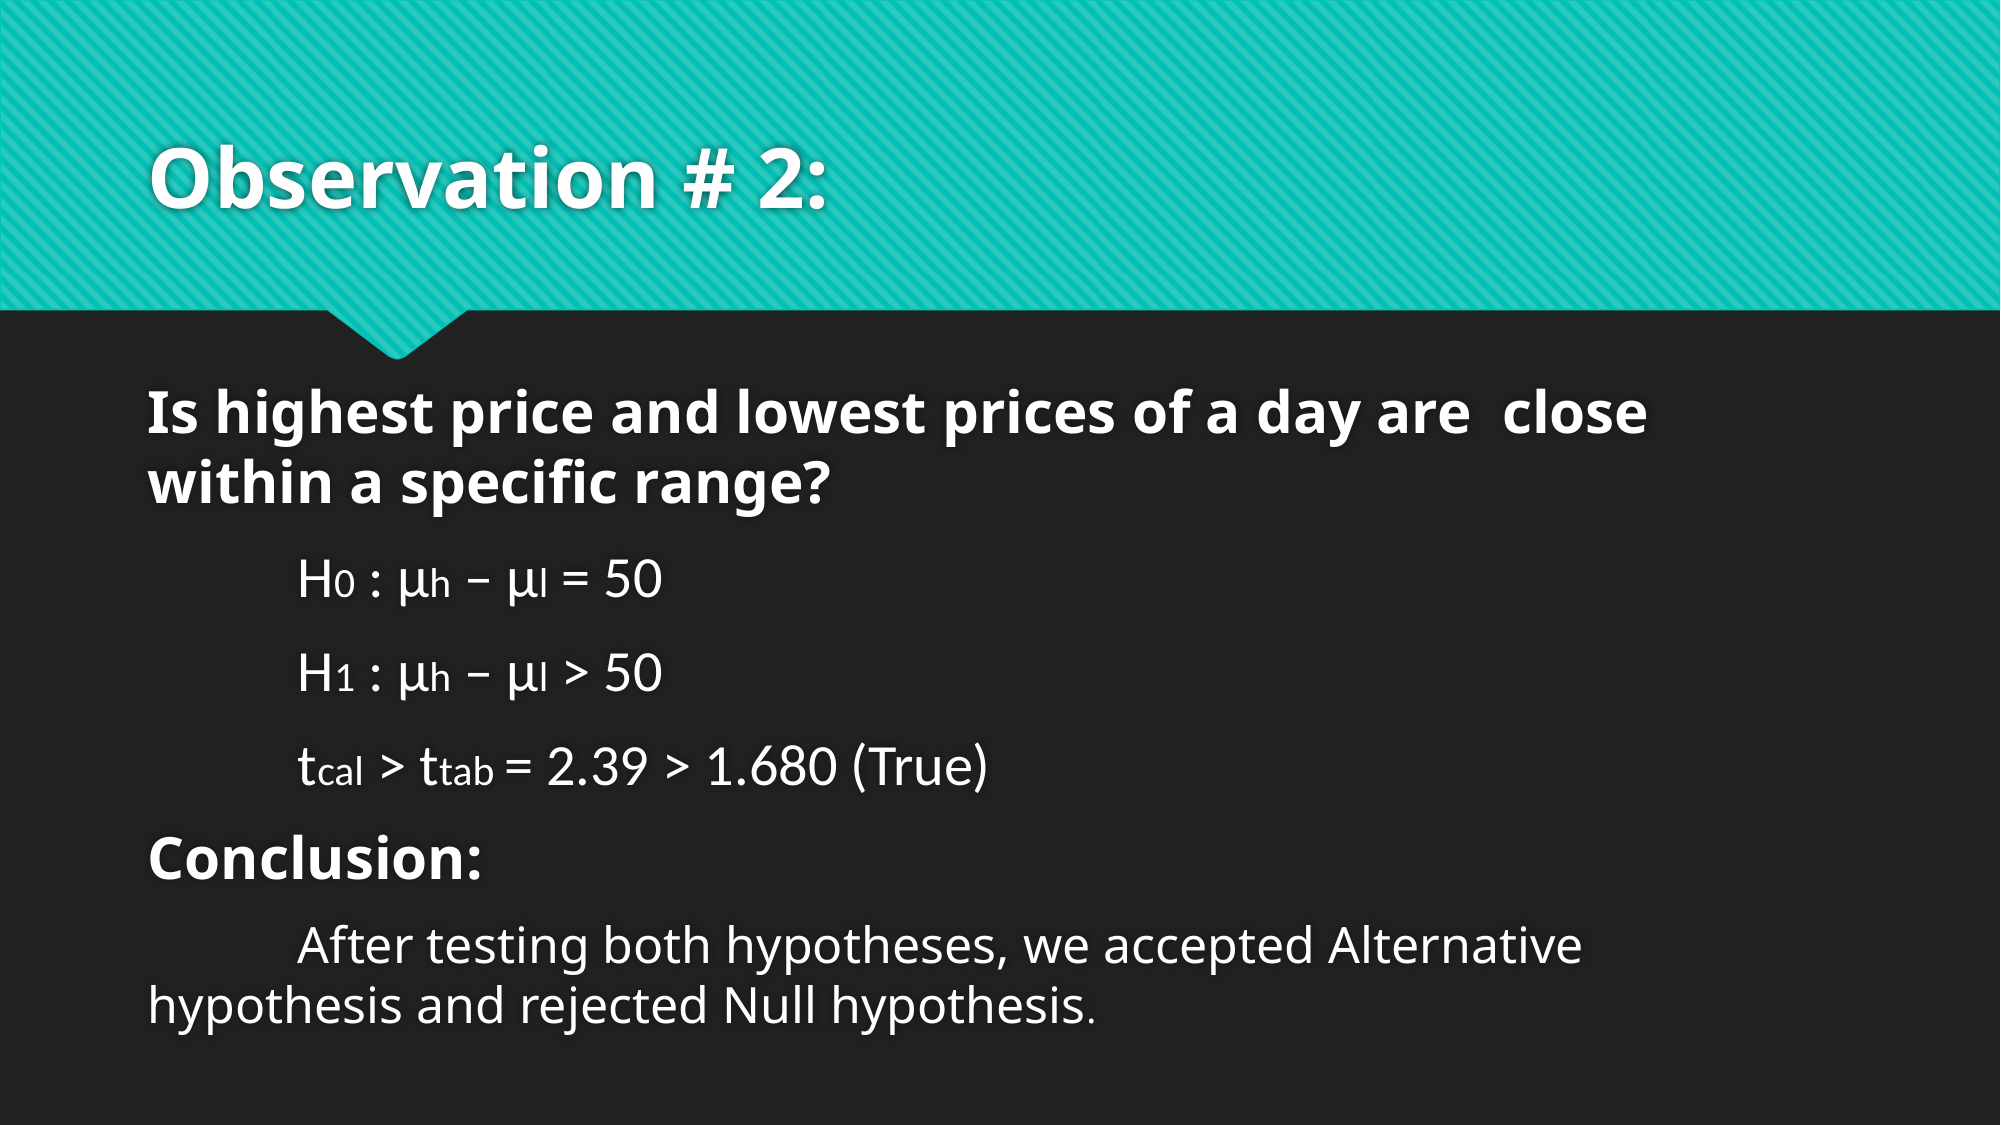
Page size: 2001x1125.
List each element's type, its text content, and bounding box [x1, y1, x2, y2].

list Is highest price and lowest prices of a day are close within a specific range? H0 : μh – μl = 50 H1 : μh – μl > 50 tcal > ttab = 2.39 > 1.680 (True) Conclusion: After testing both hypotheses, we accepted Alternative hypothesis and rejected Null hypothesis. [132, 322, 1858, 1087]
title Observation # 2: [132, 73, 1868, 233]
